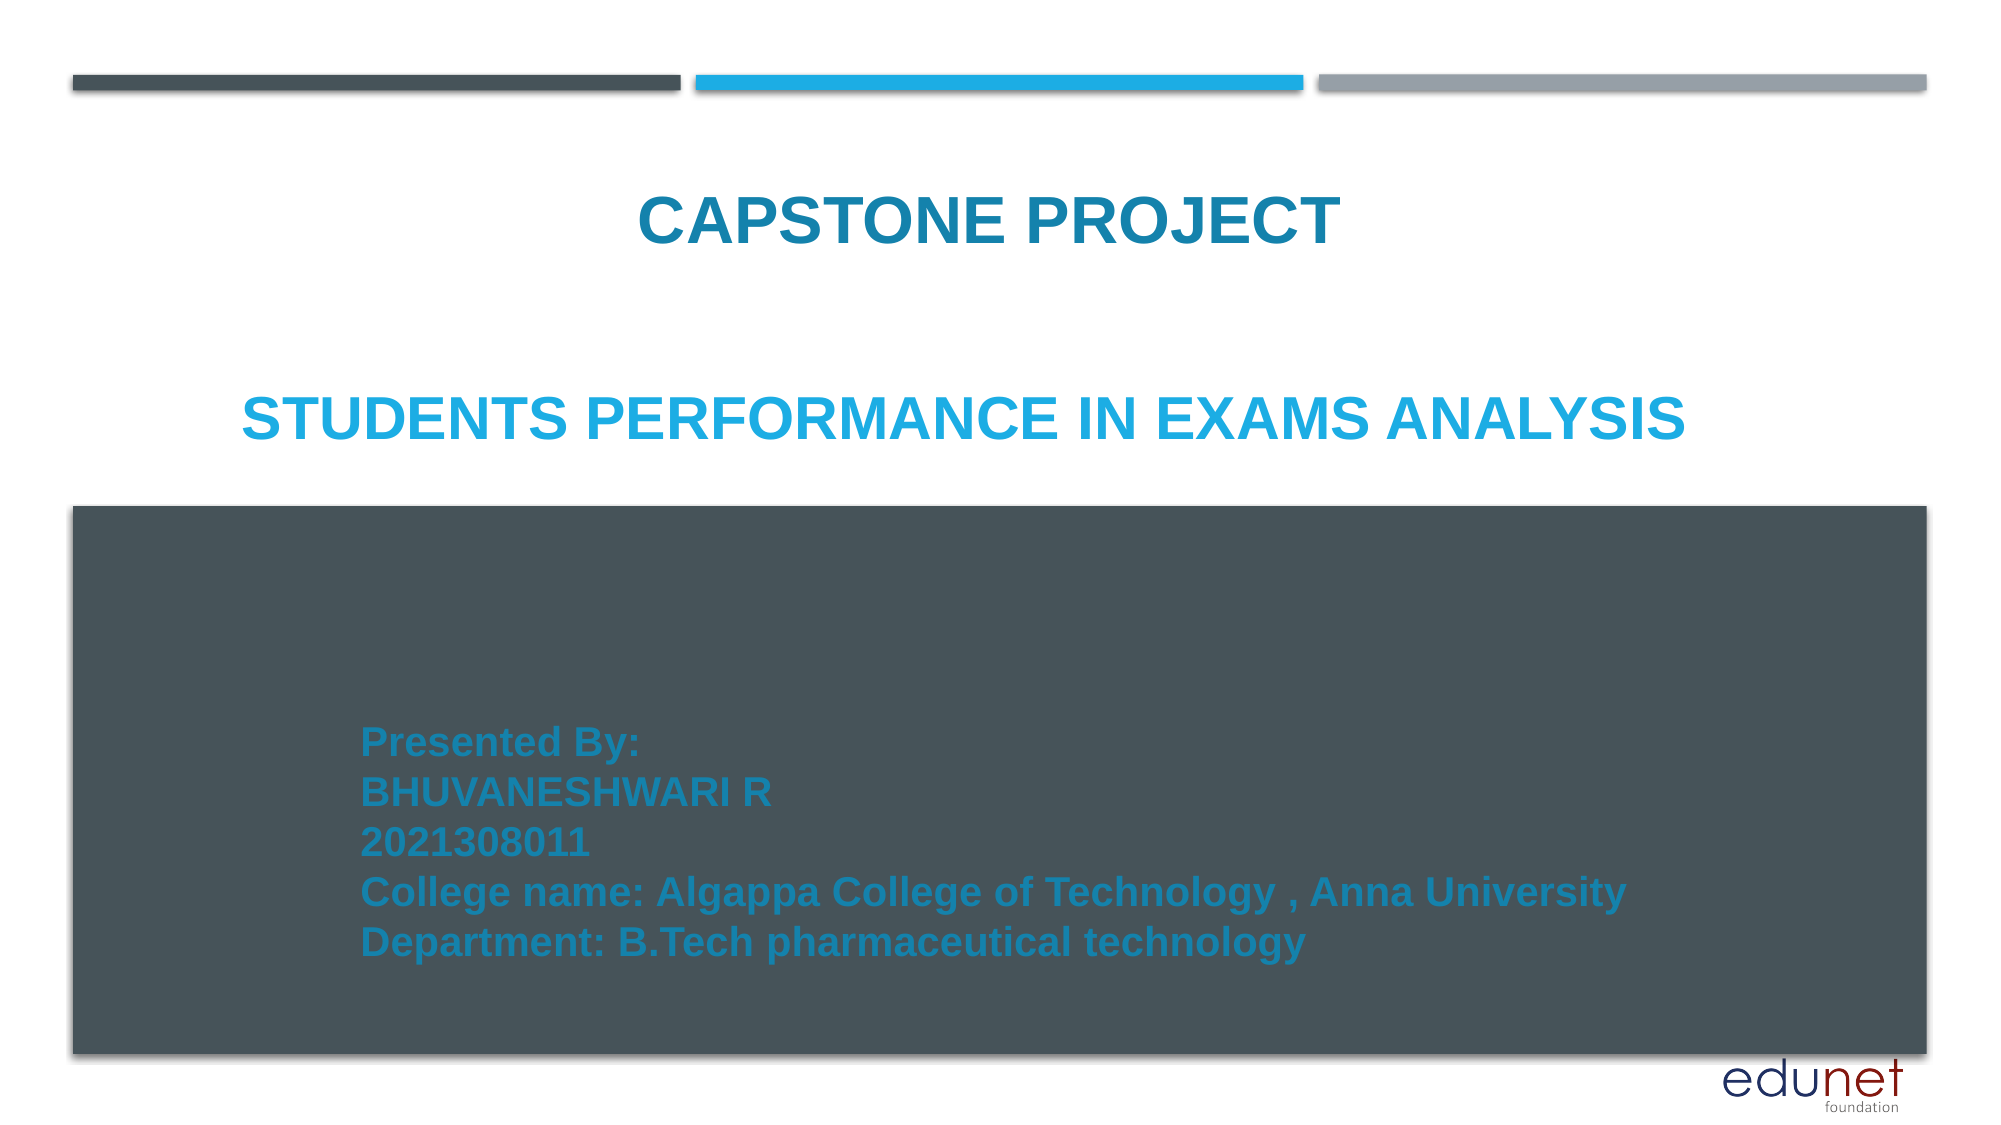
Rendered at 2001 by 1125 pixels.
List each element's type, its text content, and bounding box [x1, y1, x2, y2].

title STUDENTS PERFORMANCE IN EXAMS ANALYSIS [222, 298, 1723, 460]
text_box Presented By: BHUVANESHWARI R 2021308011 College name: Algappa College of Technology , Anna University Department: B.Tech pharmaceutical technology [345, 706, 1655, 1022]
text_box CAPSTONE PROJECT [0, 169, 2000, 265]
picture [1719, 1056, 1905, 1116]
